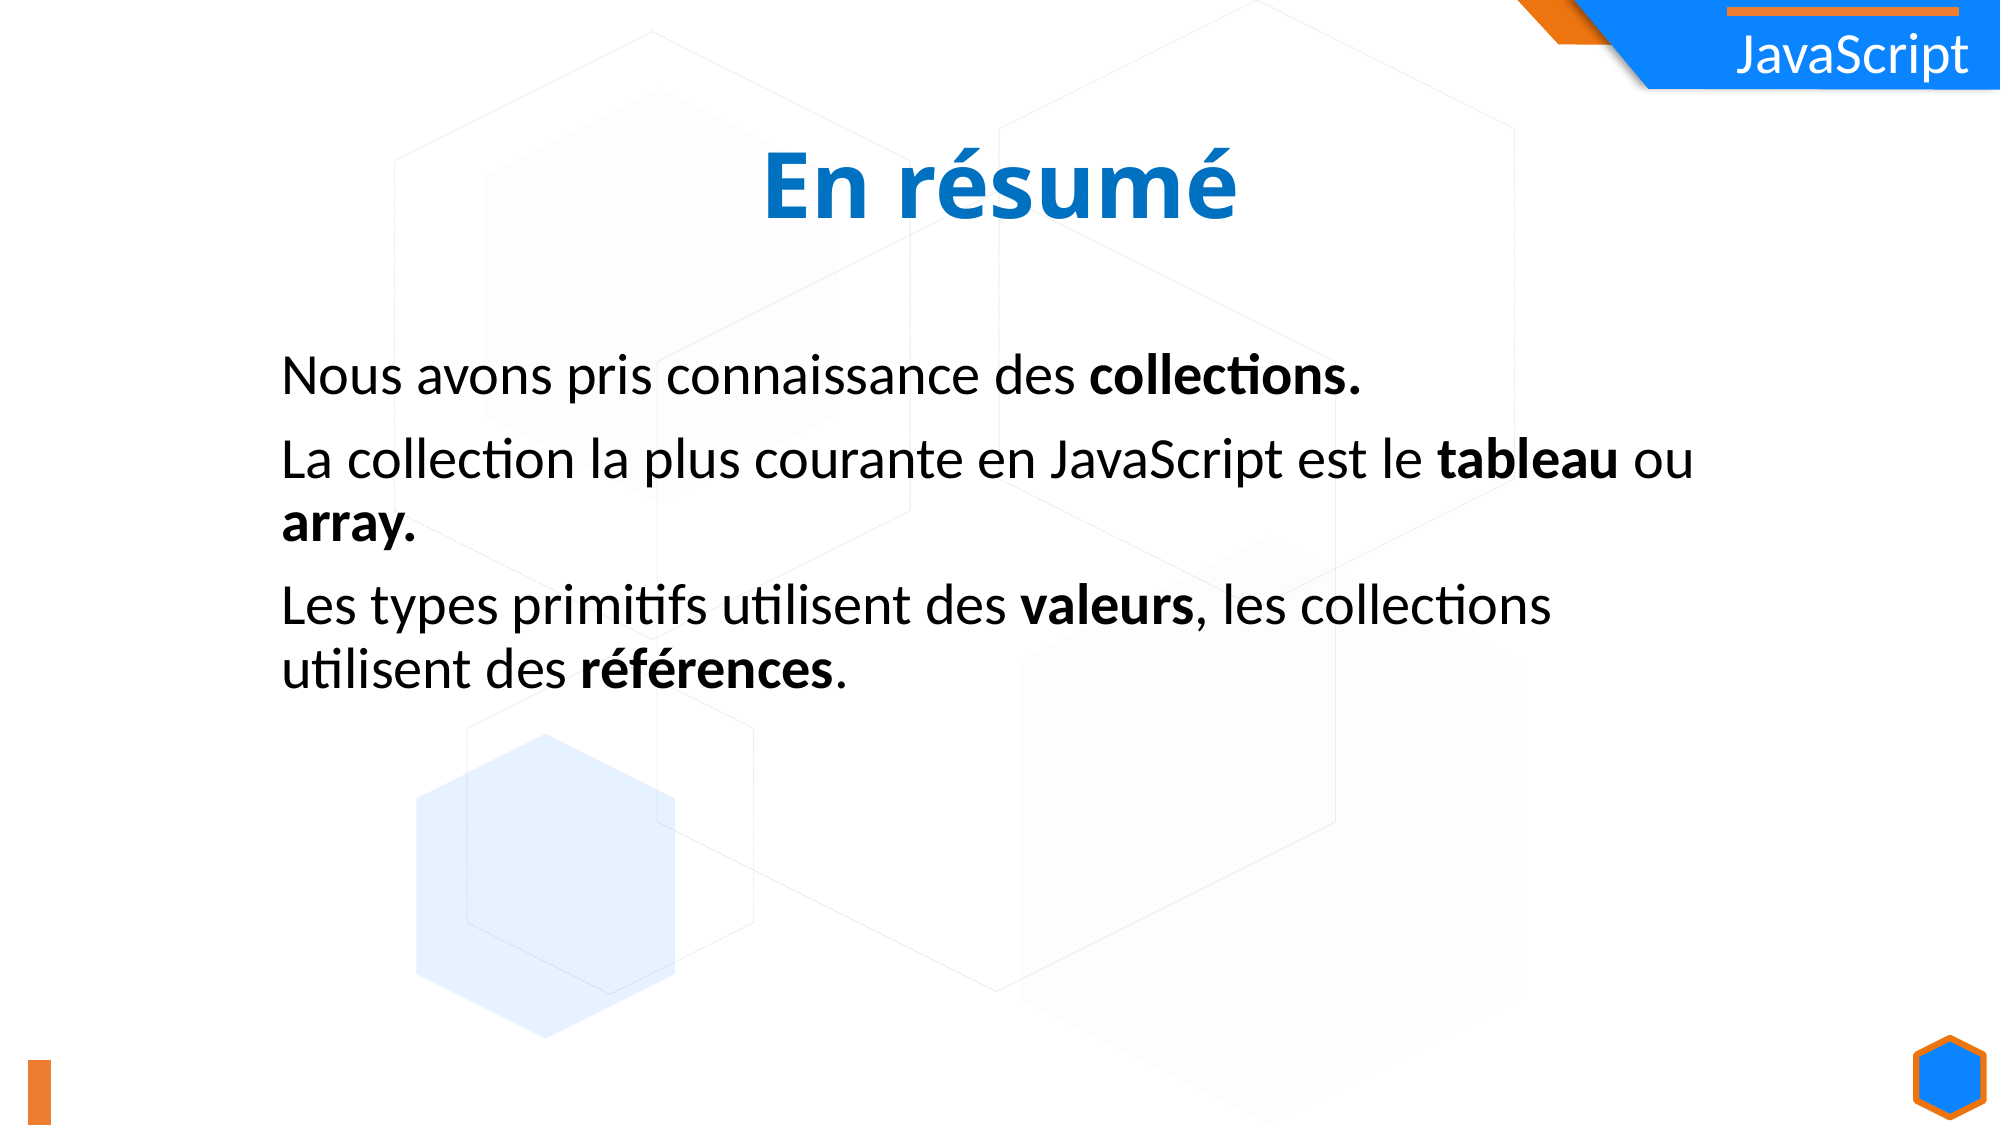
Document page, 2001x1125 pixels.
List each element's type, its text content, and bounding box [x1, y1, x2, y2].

title En résumé [228, 74, 1772, 304]
list Nous avons pris connaissance des collections. La collection la plus courante en JavaScript est le tableau ou array. Les types primitifs utilisent des valeurs, les collections utilisent des références. [266, 336, 1735, 1025]
